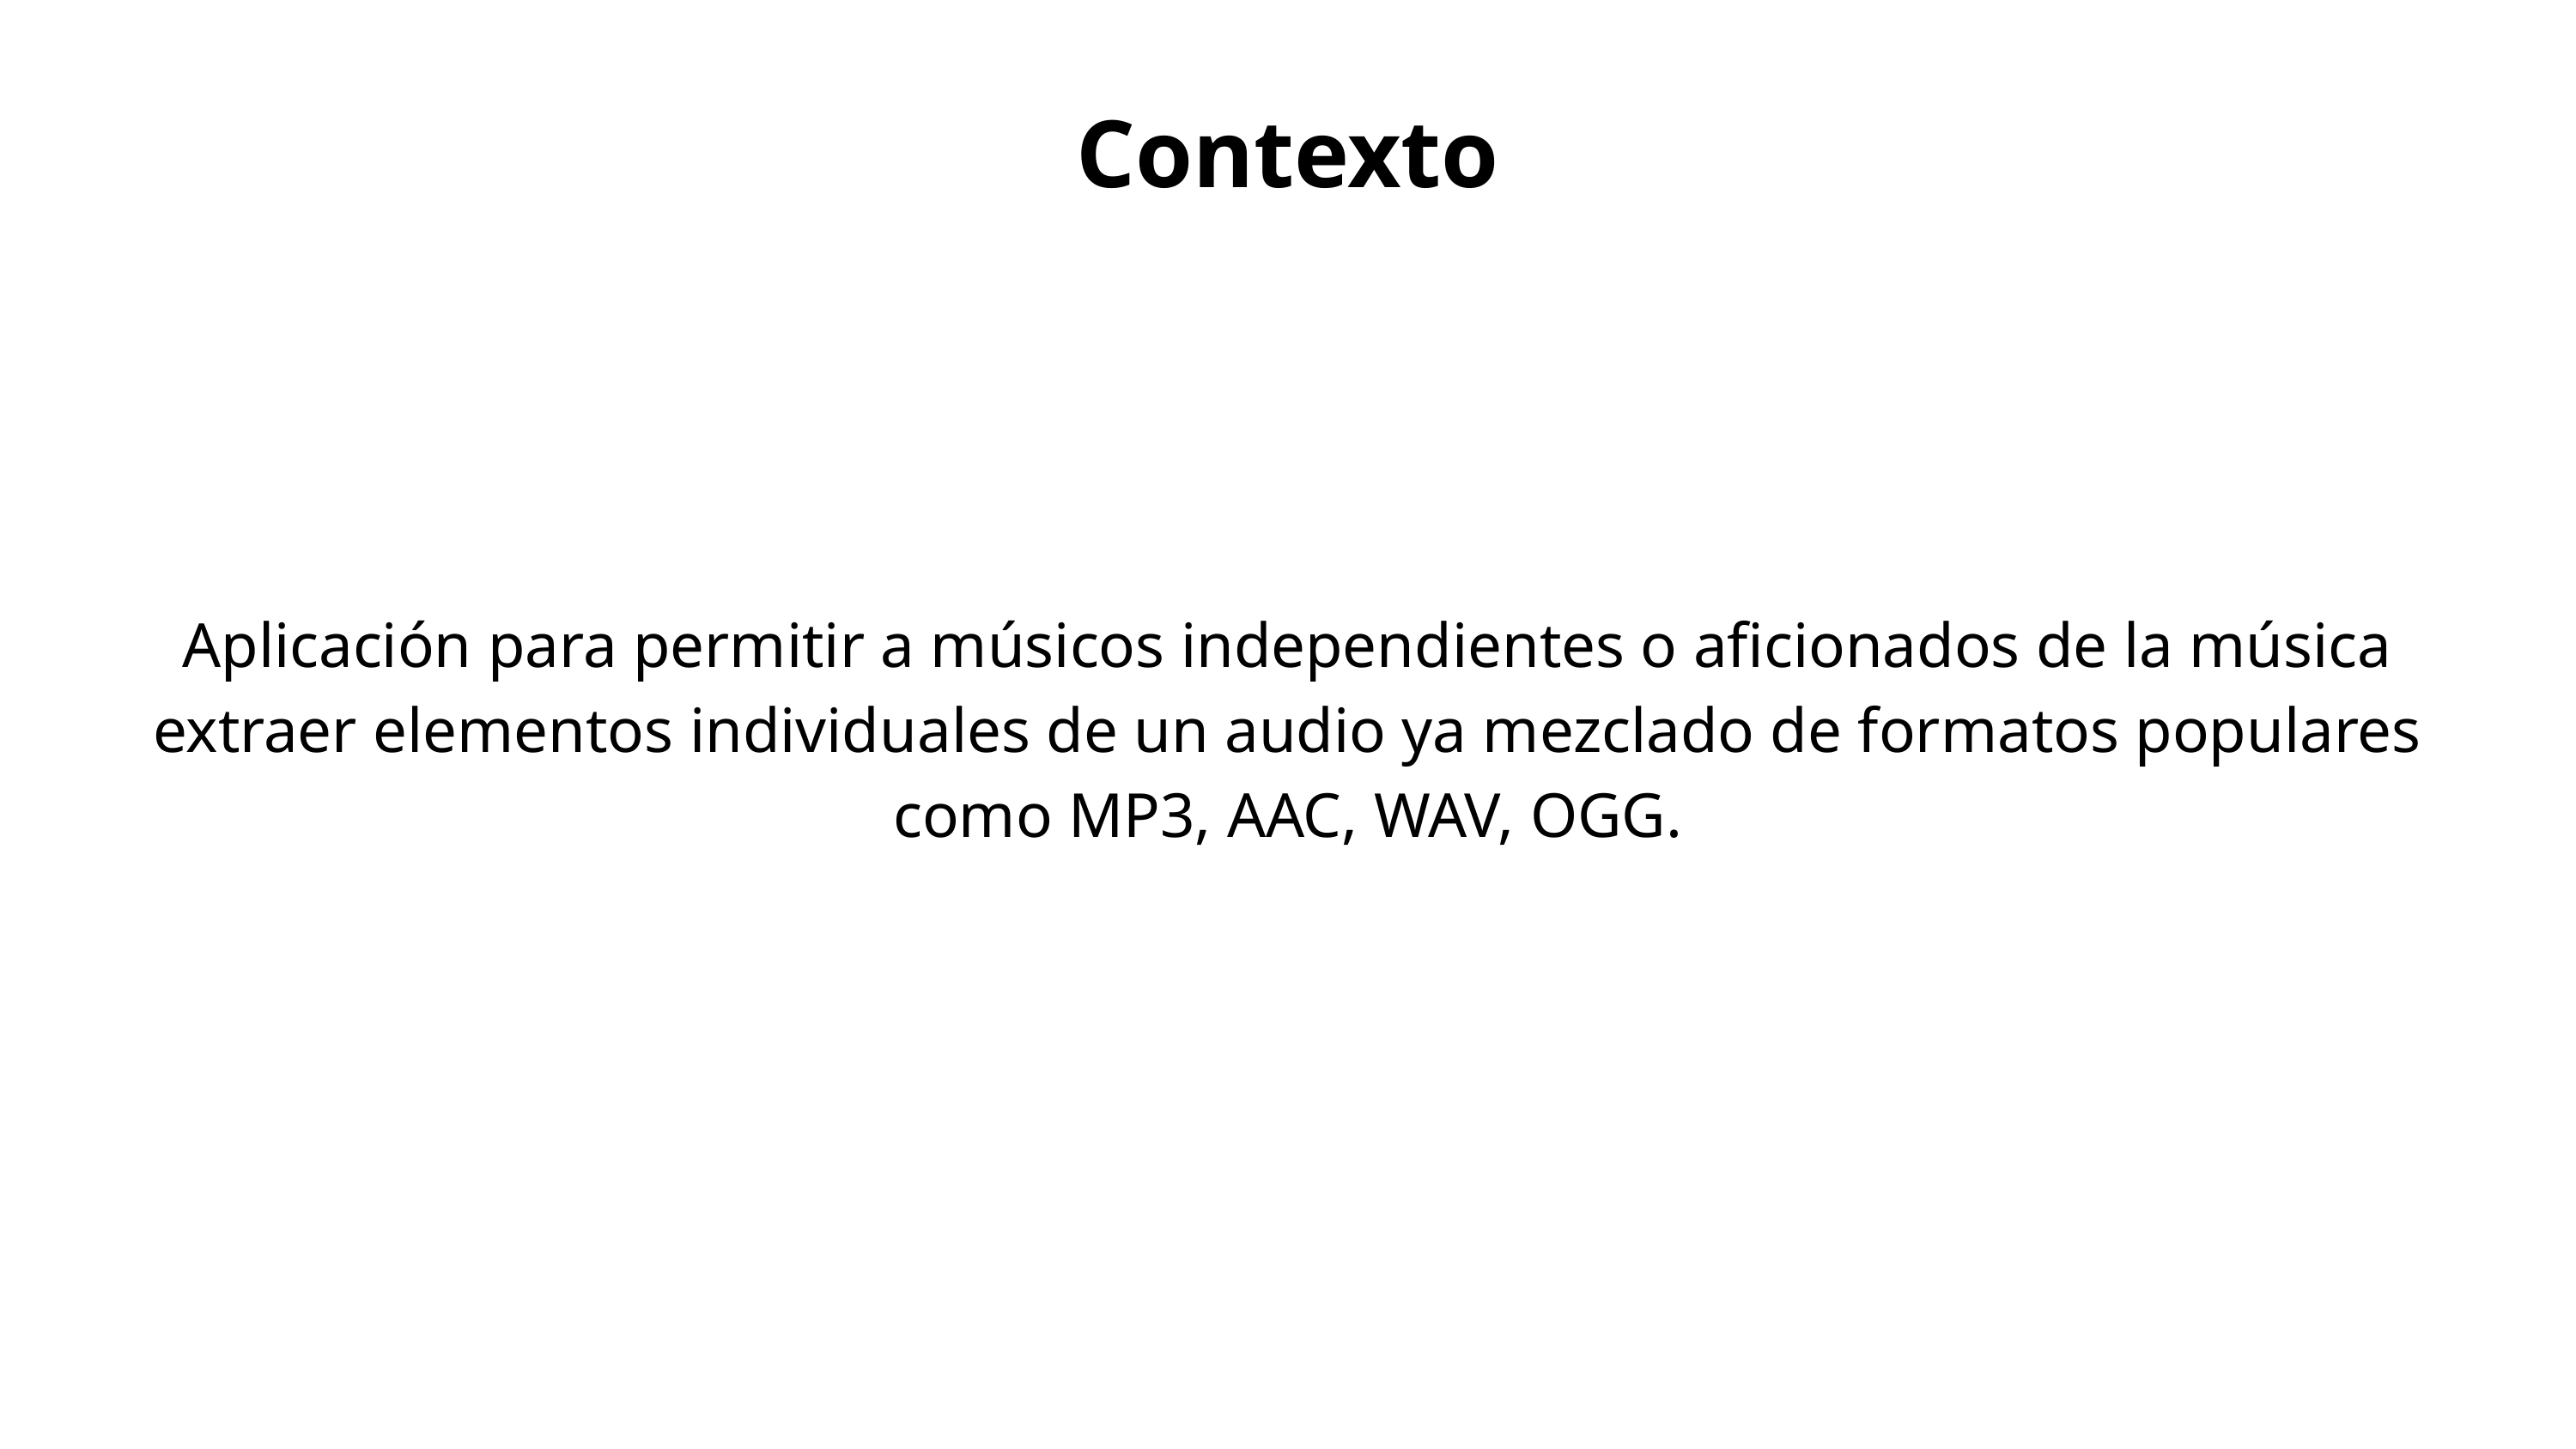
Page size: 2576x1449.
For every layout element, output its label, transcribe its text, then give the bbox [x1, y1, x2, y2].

text_box Contexto [1075, 76, 1501, 206]
text_box Aplicación para permitir a músicos independientes o aficionados de la música extraer elementos individuales de un audio ya mezclado de formatos populares como MP3, AAC, WAV, OGG. [144, 594, 2432, 850]
